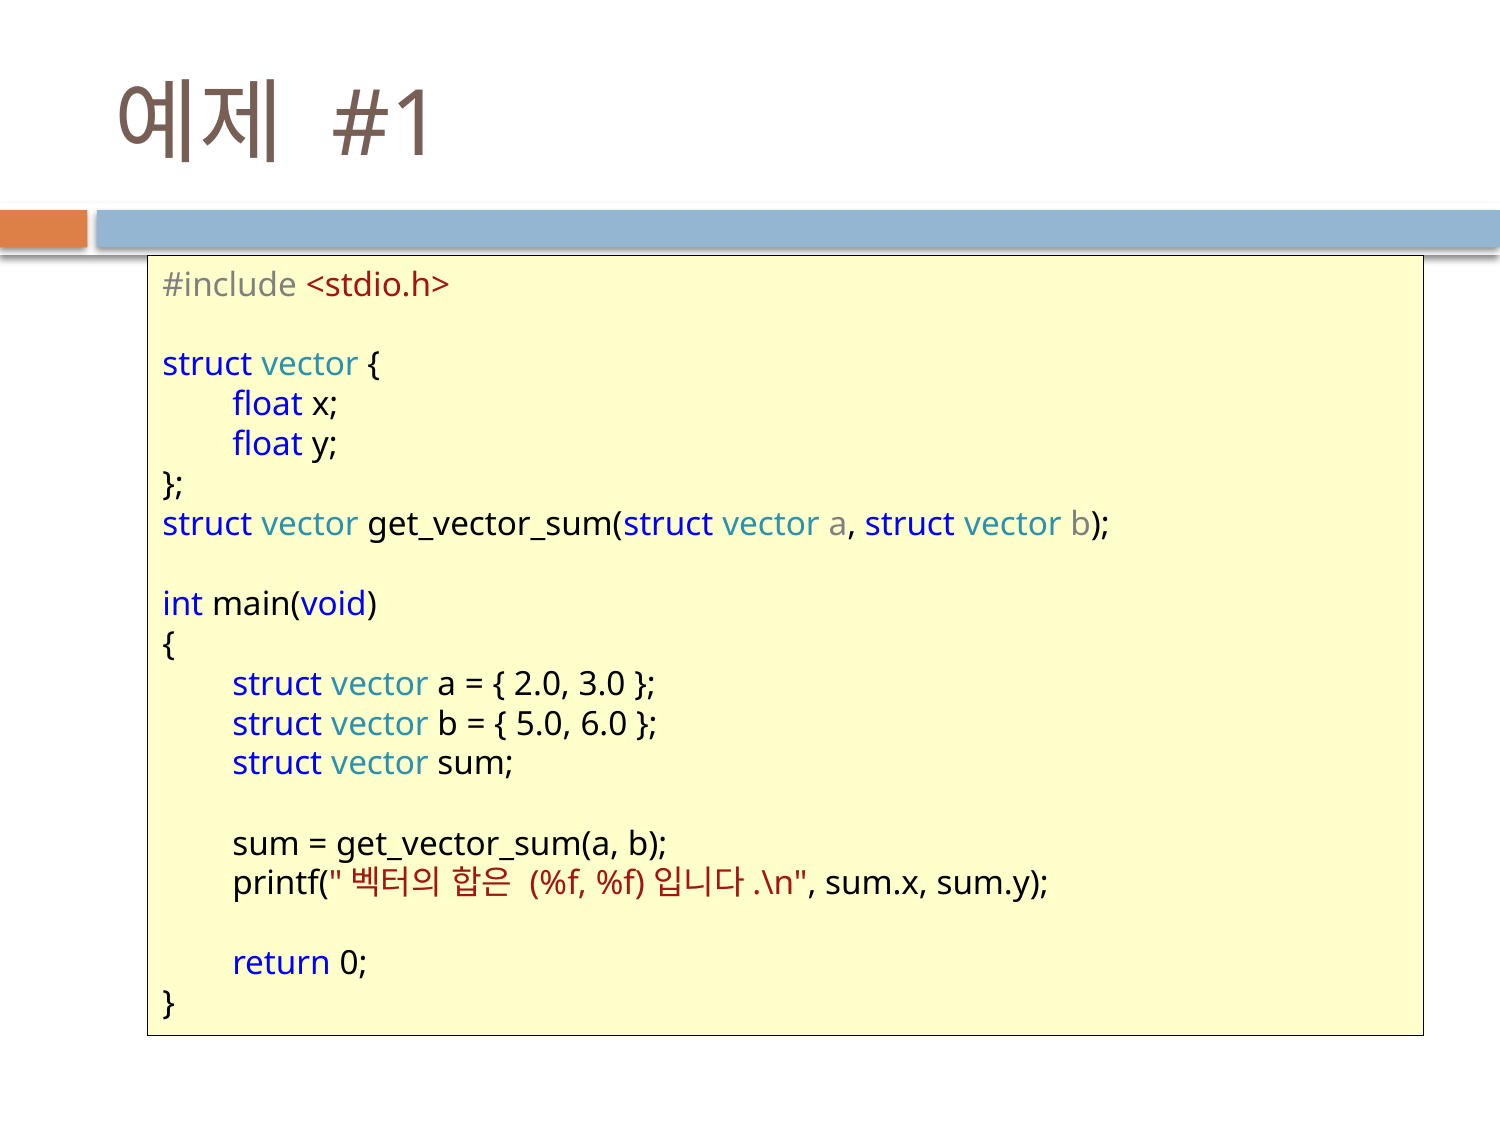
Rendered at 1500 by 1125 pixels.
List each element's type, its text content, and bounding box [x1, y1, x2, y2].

text_box #include <stdio.h> struct vector { float x; float y; }; struct vector get_vector_sum(struct vector a, struct vector b); int main(void) { struct vector a = { 2.0, 3.0 }; struct vector b = { 5.0, 6.0 }; struct vector sum; sum = get_vector_sum(a, b); printf("벡터의 합은 (%f, %f)입니다.\n", sum.x, sum.y); return 0; } [147, 255, 1424, 1035]
title 예제 #1 [99, 37, 1438, 200]
